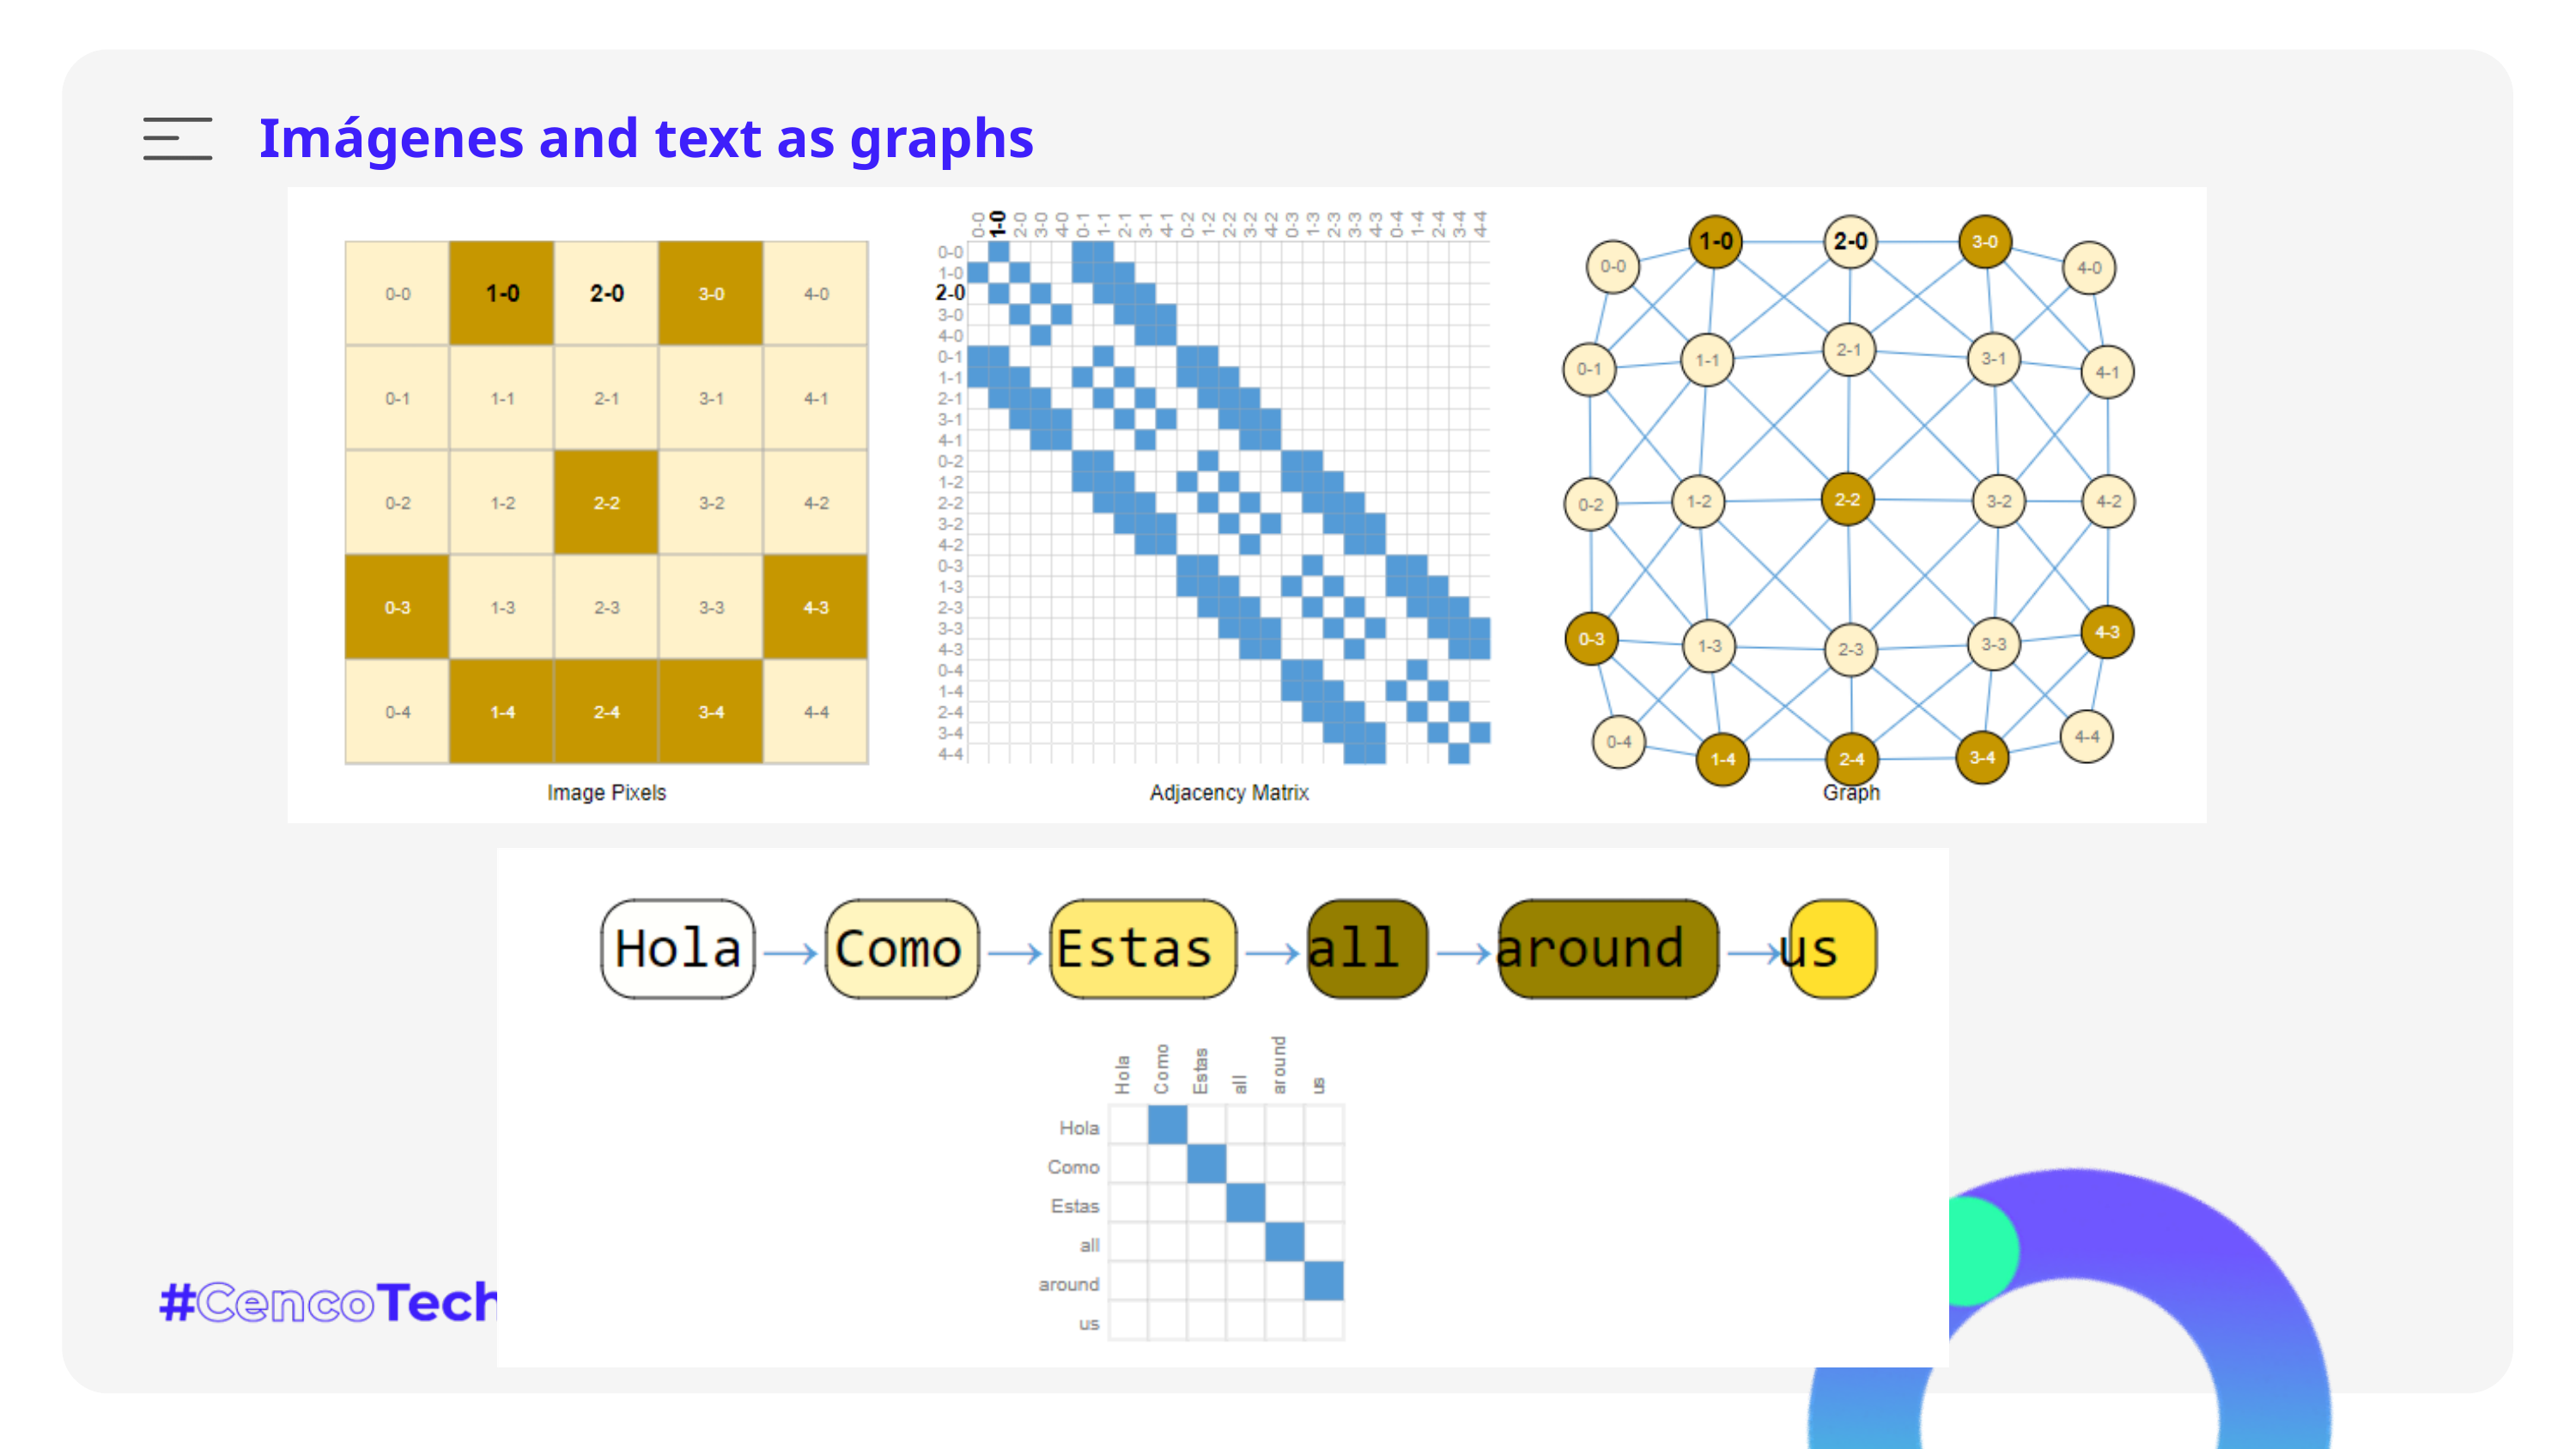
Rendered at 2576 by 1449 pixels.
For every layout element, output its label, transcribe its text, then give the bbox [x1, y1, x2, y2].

picture [143, 117, 213, 161]
text_box [61, 48, 2514, 1395]
text_box Imágenes and text as graphs [259, 118, 2119, 209]
picture [288, 187, 2207, 823]
picture [158, 848, 2523, 1449]
